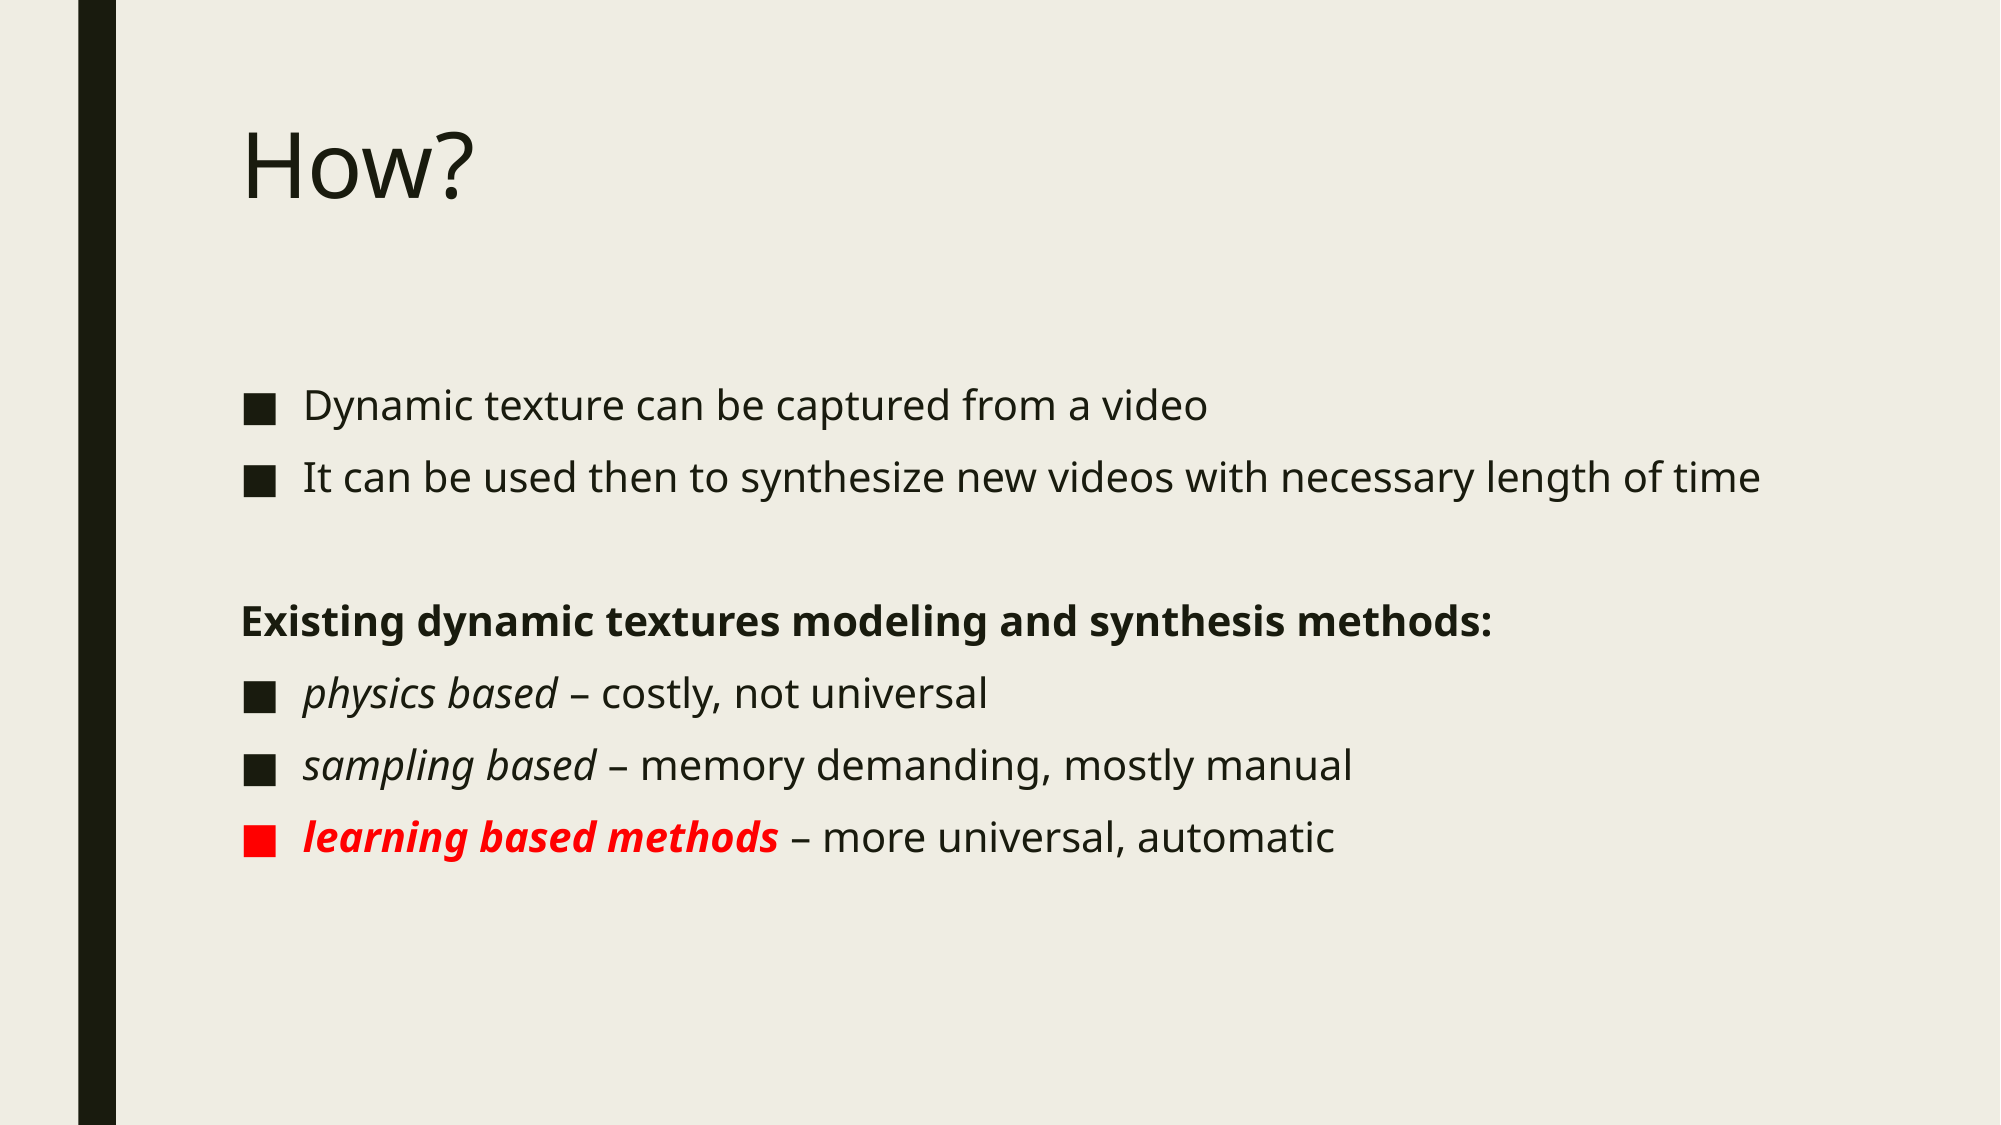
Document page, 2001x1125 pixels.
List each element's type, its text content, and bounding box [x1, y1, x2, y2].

list Dynamic texture can be captured from a video It can be used then to synthesize new videos with necessary length of time Existing dynamic textures modeling and synthesis methods: physics based – costly, not universal sampling based – memory demanding, mostly manual learning based methods – more universal, automatic [225, 375, 1800, 963]
title How? [225, 112, 1800, 357]
